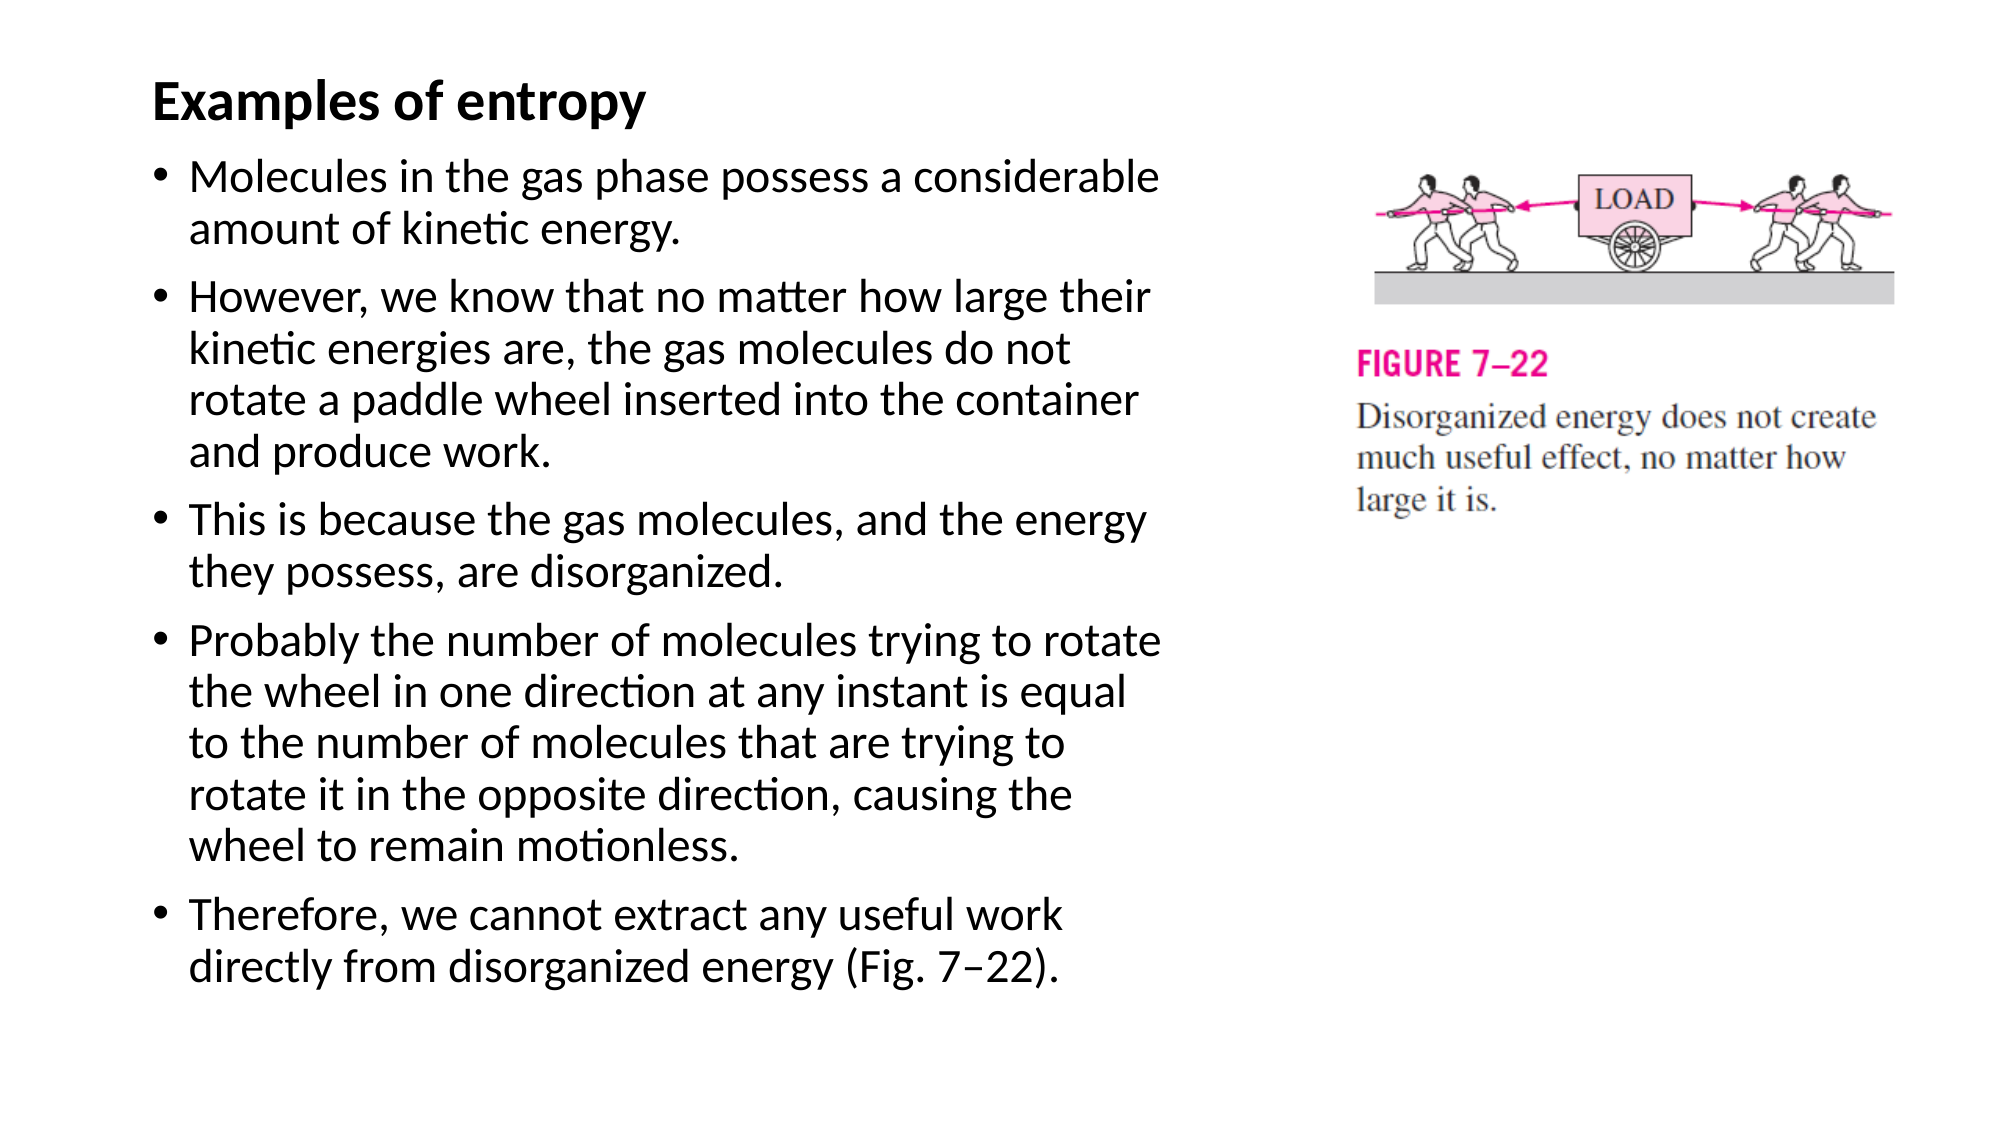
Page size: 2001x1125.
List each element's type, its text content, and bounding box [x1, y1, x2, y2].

list Molecules in the gas phase possess a considerable amount of kinetic energy. However, we know that no matter how large their kinetic energies are, the gas molecules do not rotate a paddle wheel inserted into the container and produce work. This is because the gas molecules, and the energy they possess, are disorganized. Probably the number of molecules trying to rotate the wheel in one direction at any instant is equal to the number of molecules that are trying to rotate it in the opposite direction, causing the wheel to remain motionless. Therefore, we cannot extract any useful work directly from disorganized energy (Fig. 7–22). [137, 144, 1181, 1014]
title Examples of entropy [137, 59, 1863, 145]
picture [1331, 123, 1904, 563]
